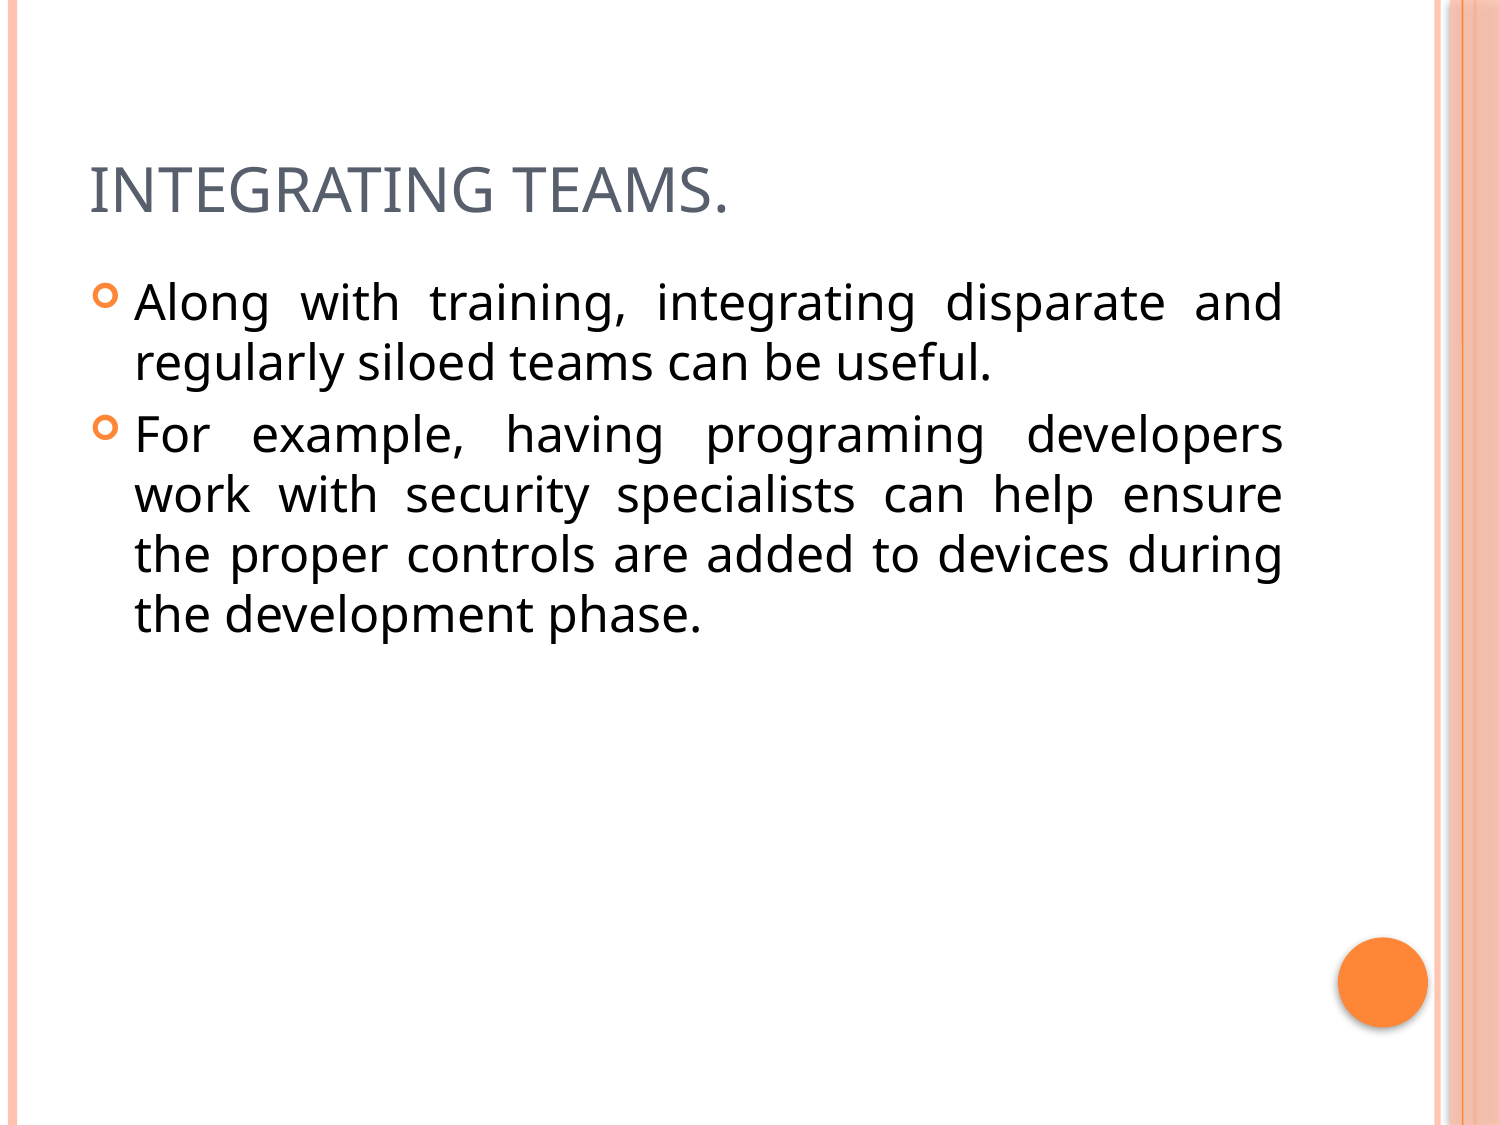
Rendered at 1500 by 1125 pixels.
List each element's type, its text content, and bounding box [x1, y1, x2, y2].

title Integrating teams. [75, 45, 1300, 233]
list Along with training, integrating disparate and regularly siloed teams can be useful. For example, having programing developers work with security specialists can help ensure the proper controls are added to devices during the development phase. [75, 262, 1300, 1062]
